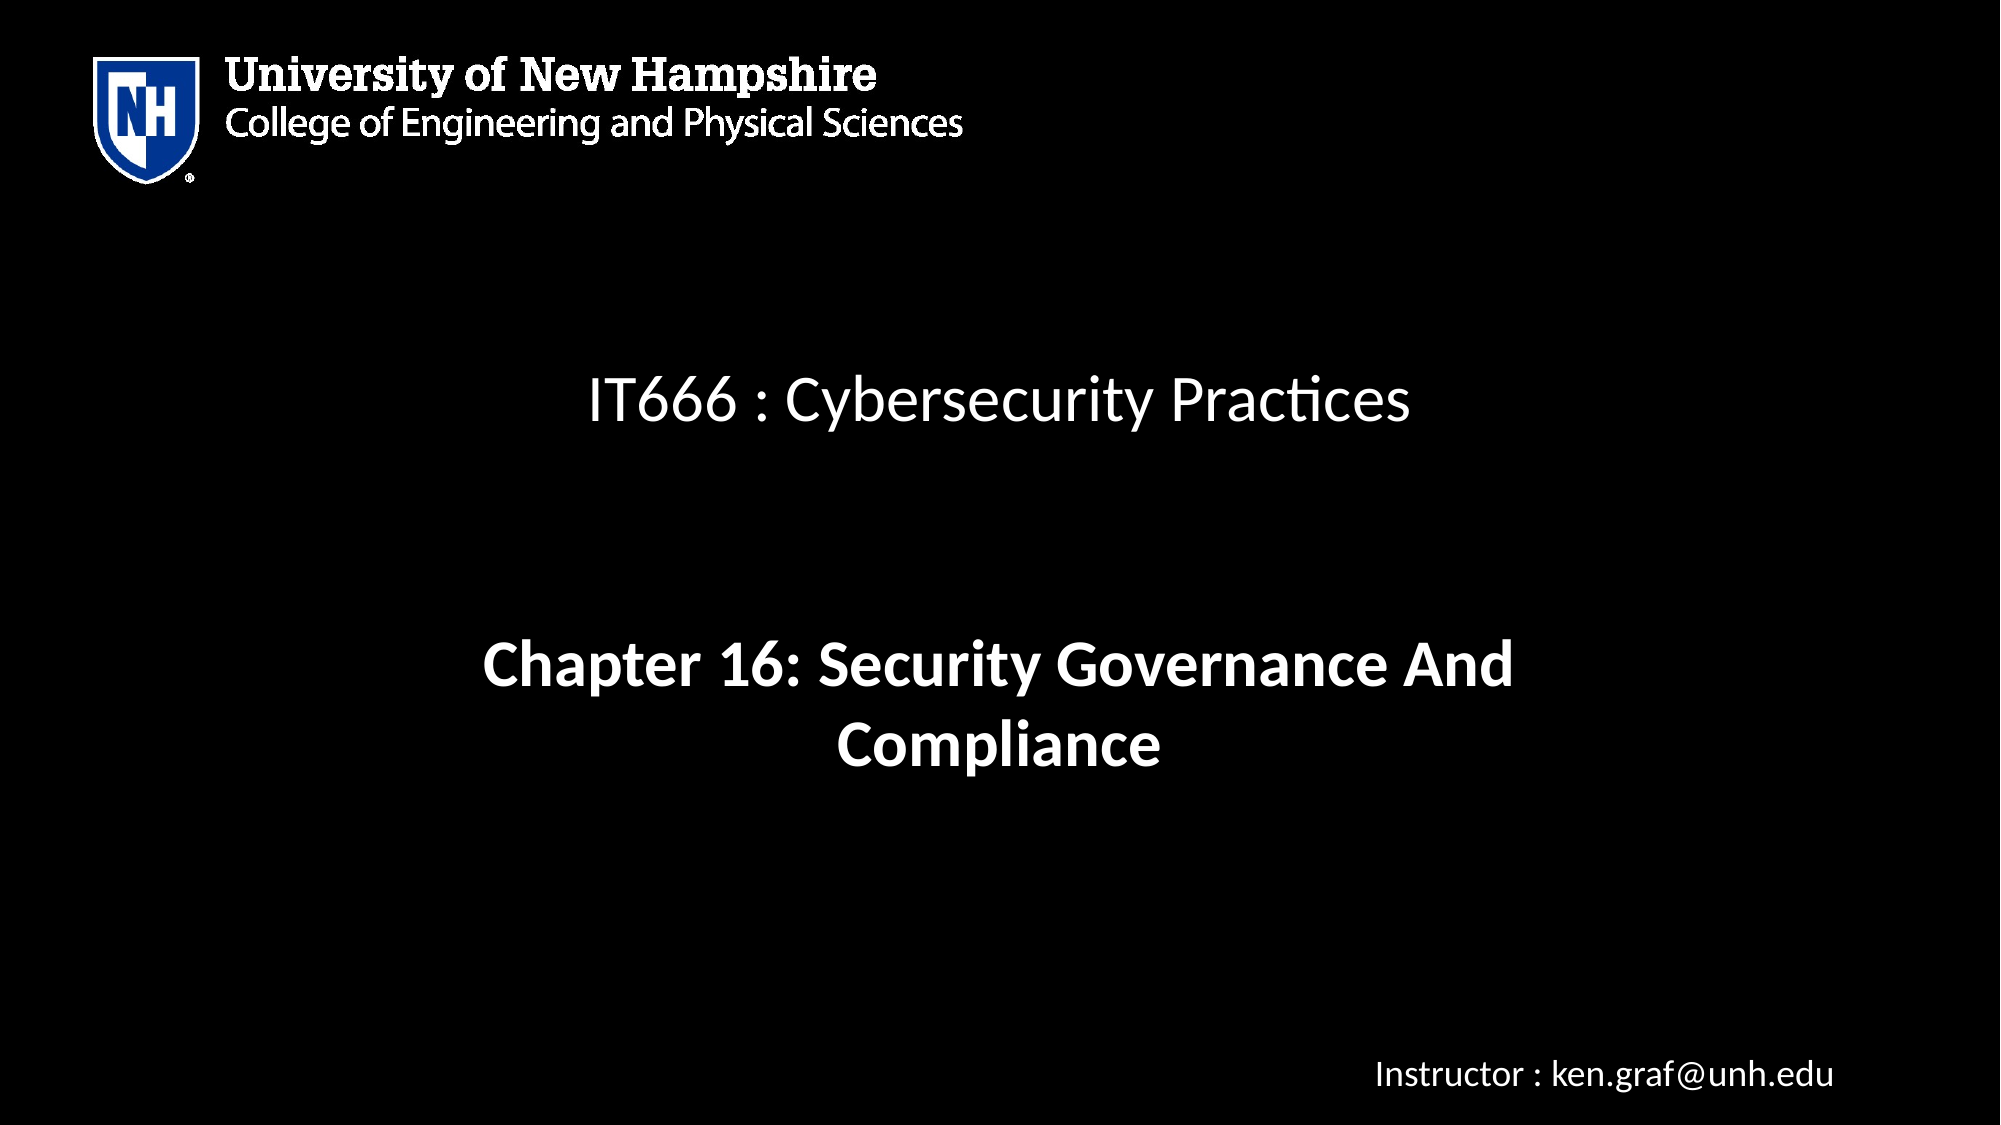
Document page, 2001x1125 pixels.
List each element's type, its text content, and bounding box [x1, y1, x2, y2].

picture [92, 54, 963, 200]
title IT666 : Cybersecurity Practices [99, 274, 1900, 516]
subtitle Chapter 16: Security Governance And Compliance [300, 612, 1700, 925]
